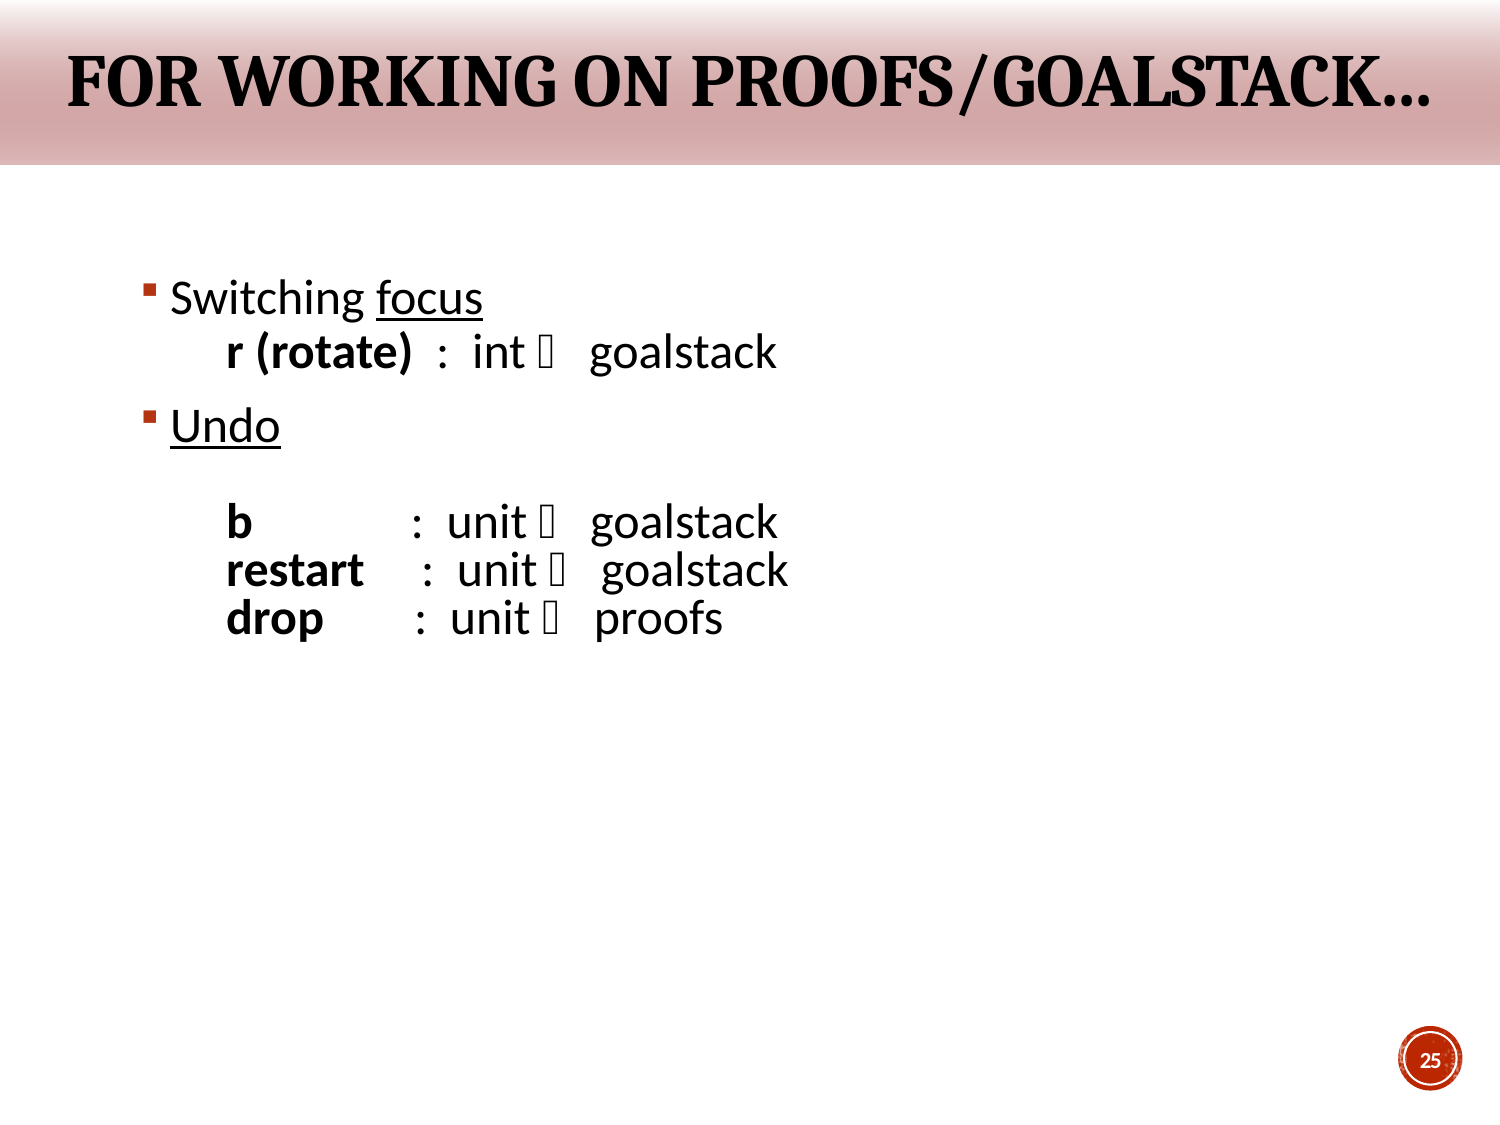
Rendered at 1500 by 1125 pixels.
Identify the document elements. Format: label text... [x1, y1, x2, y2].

list Switching focus r (rotate) : int  goalstack Undo b : unit  goalstack restart : unit  goalstack drop : unit  proofs [125, 263, 1388, 1027]
title For working on proofs/goalstack... [0, 0, 1500, 165]
slide_number 25 [1391, 1028, 1471, 1089]
